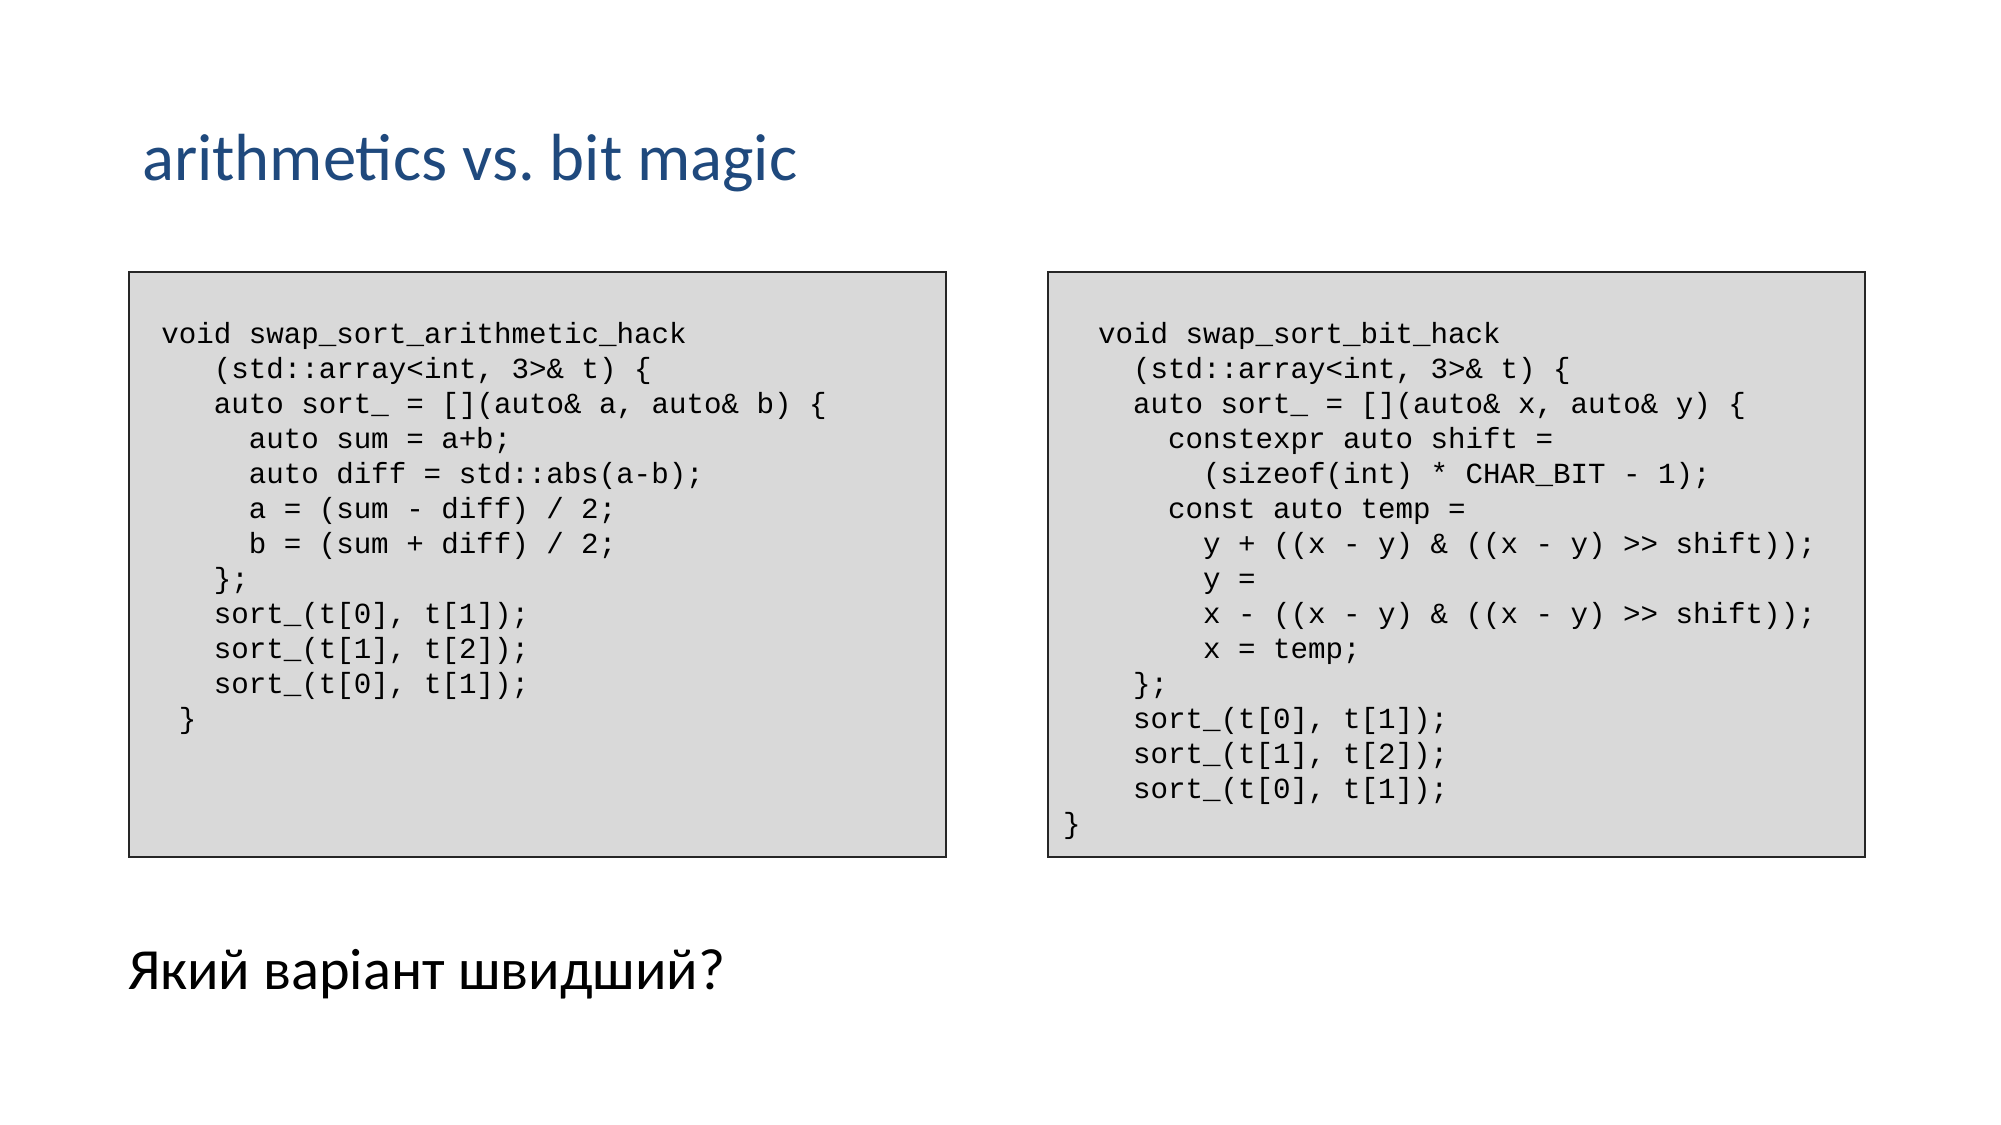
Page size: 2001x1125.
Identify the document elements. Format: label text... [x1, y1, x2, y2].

text_box void swap_sort_bit_hack (std::array<int, 3>& t) { auto sort_ = [](auto& x, auto& y) { constexpr auto shift = (sizeof(int) * CHAR_BIT - 1); const auto temp = y + ((x - y) & ((x - y) >> shift)); y = x - ((x - y) & ((x - y) >> shift)); x = temp; }; sort_(t[0], t[1]); sort_(t[1], t[2]); sort_(t[0], t[1]); } [1047, 271, 1866, 858]
text_box Який варіант швидший? [113, 924, 1372, 1009]
text_box void swap_sort_arithmetic_hack (std::array<int, 3>& t) { auto sort_ = [](auto& a, auto& b) { auto sum = a+b; auto diff = std::abs(a-b); a = (sum - diff) / 2; b = (sum + diff) / 2; }; sort_(t[0], t[1]); sort_(t[1], t[2]); sort_(t[0], t[1]); } [128, 271, 947, 858]
text_box arithmetics vs. bit magic [127, 106, 813, 201]
